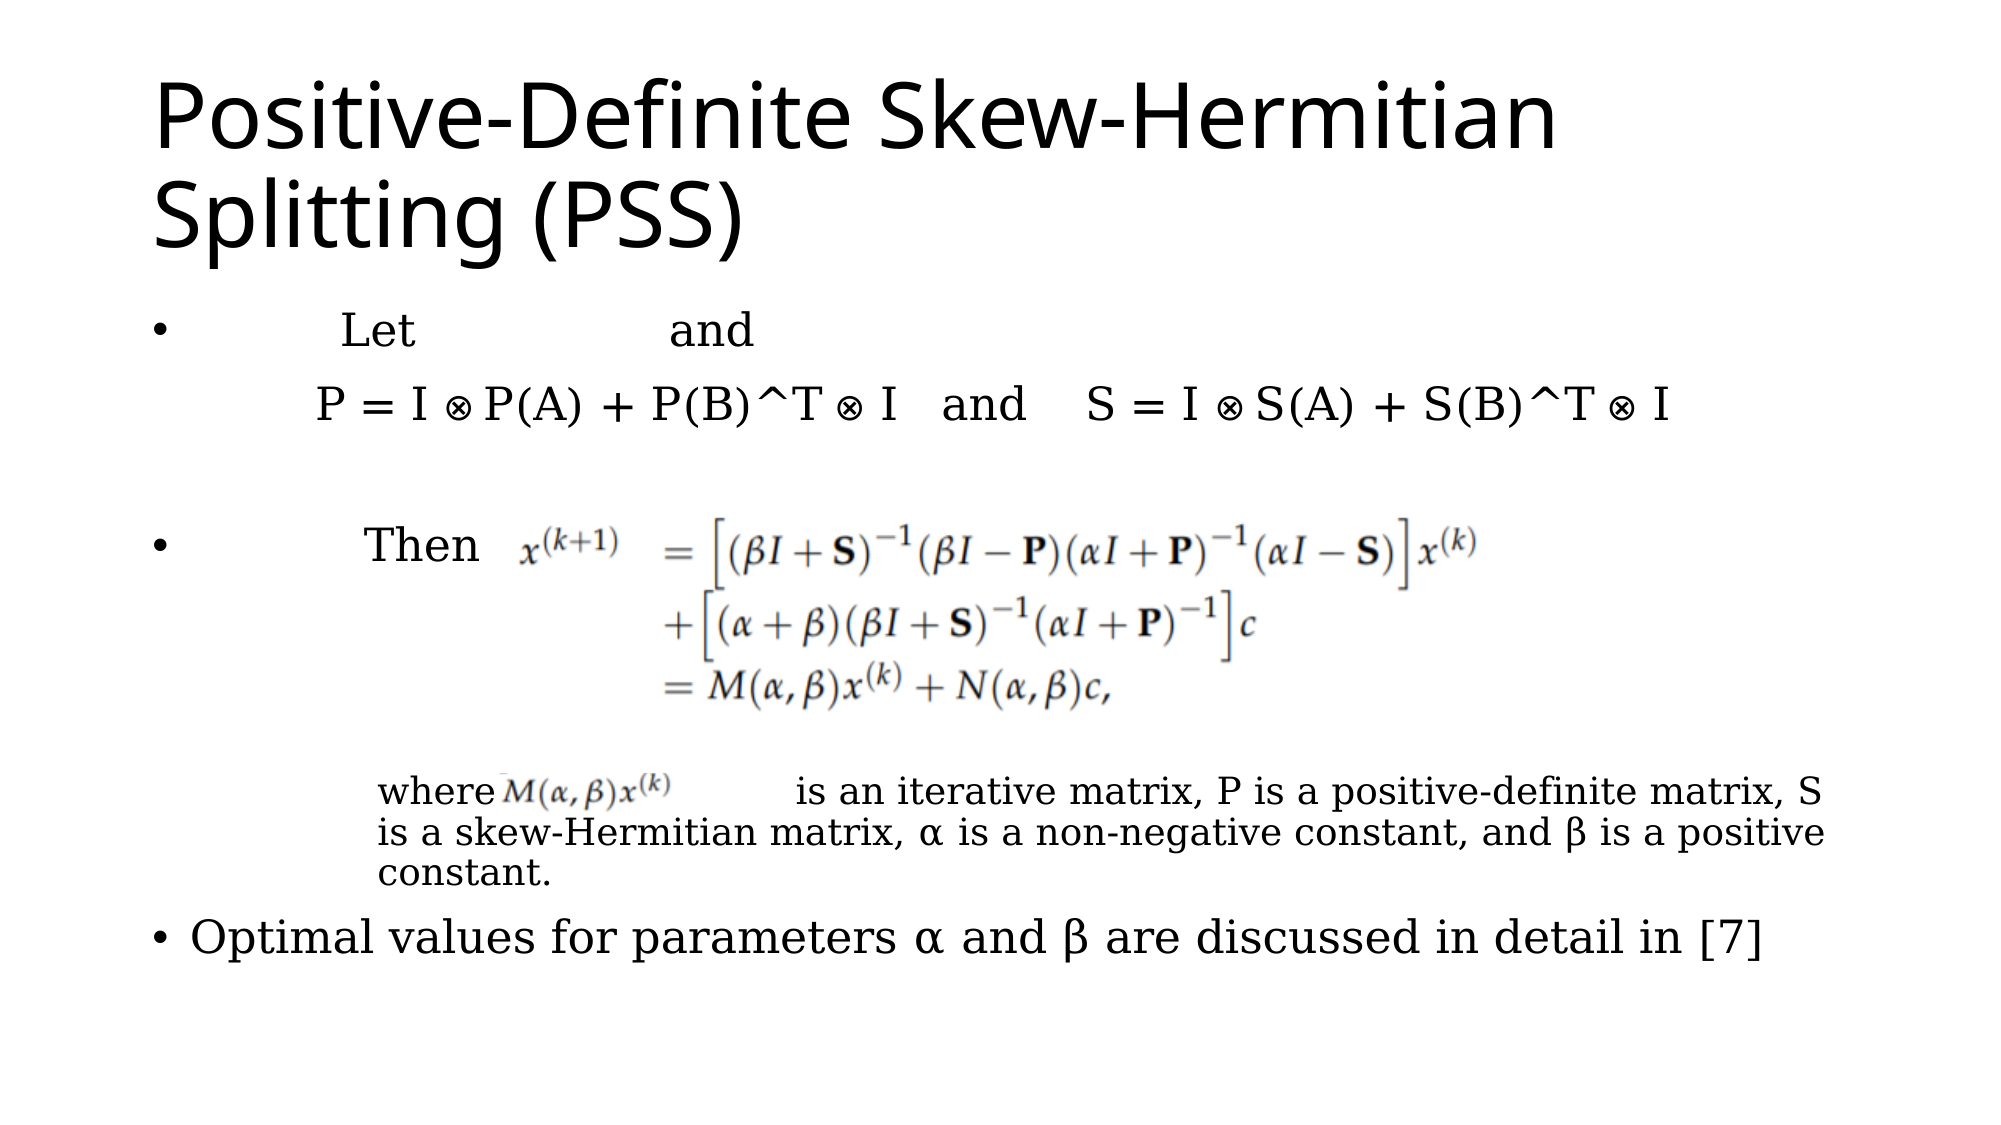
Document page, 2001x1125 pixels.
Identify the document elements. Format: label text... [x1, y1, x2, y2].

title Positive-Definite Skew-Hermitian Splitting (PSS) [137, 59, 1863, 278]
picture [498, 773, 675, 817]
picture [498, 512, 1502, 720]
